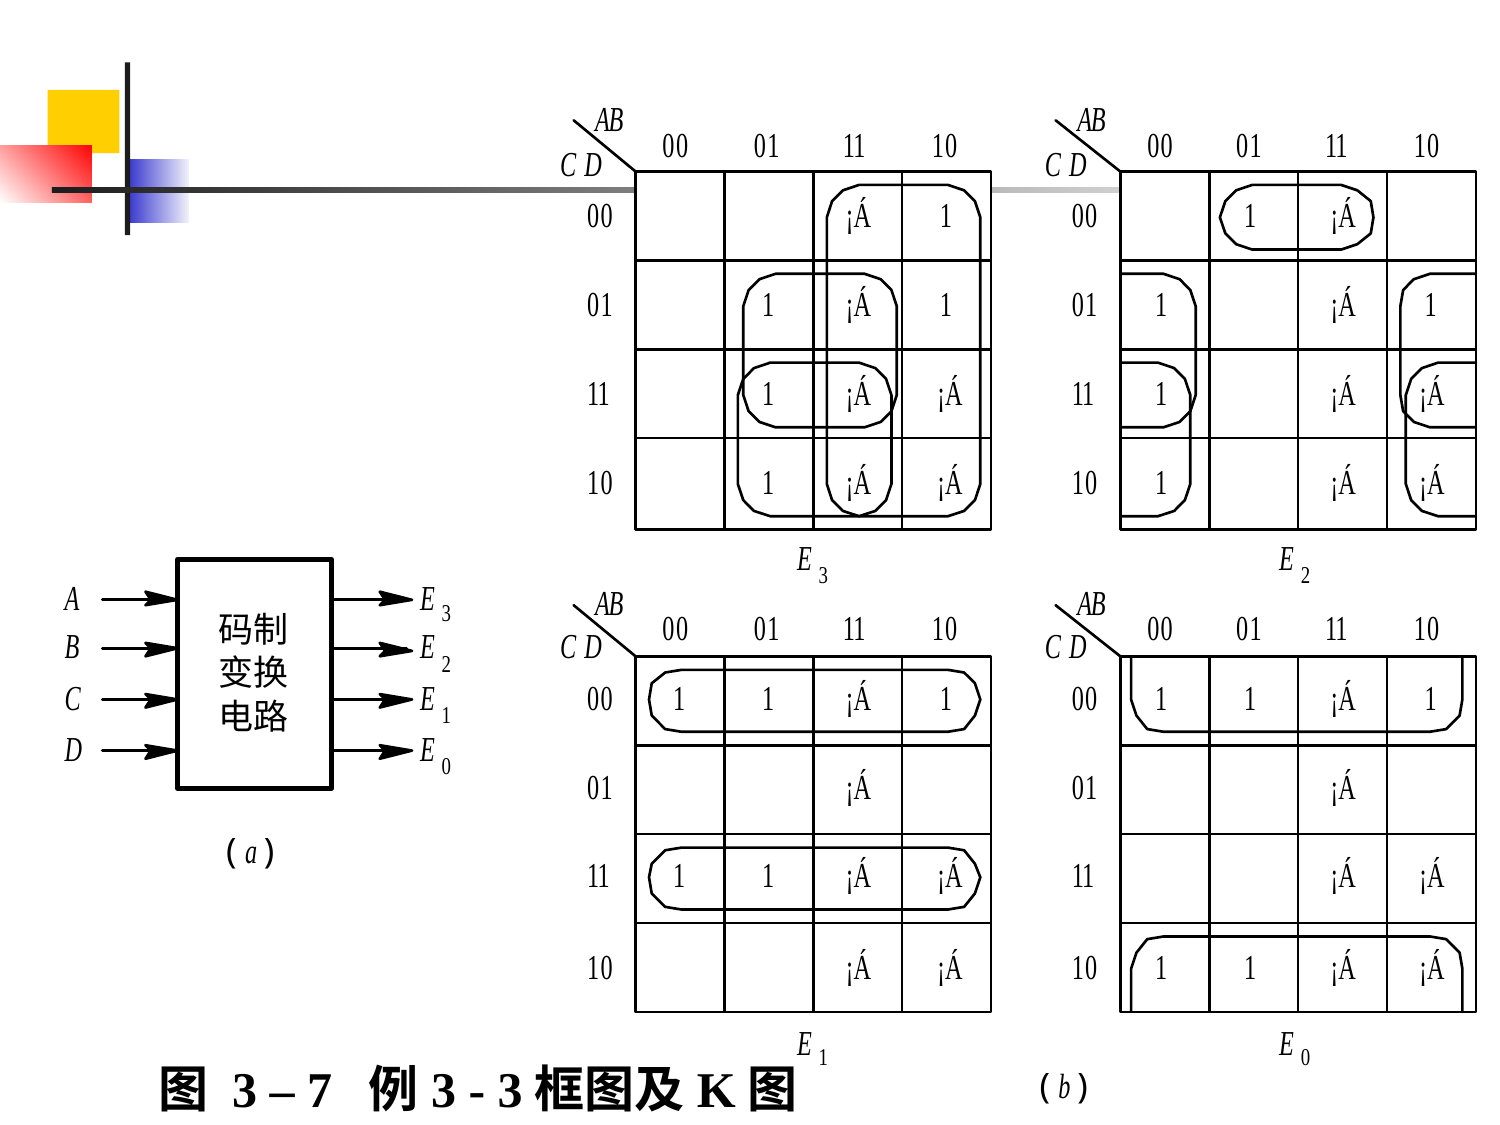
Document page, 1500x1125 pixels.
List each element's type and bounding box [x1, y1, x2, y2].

text_box [0, 90, 1500, 1125]
